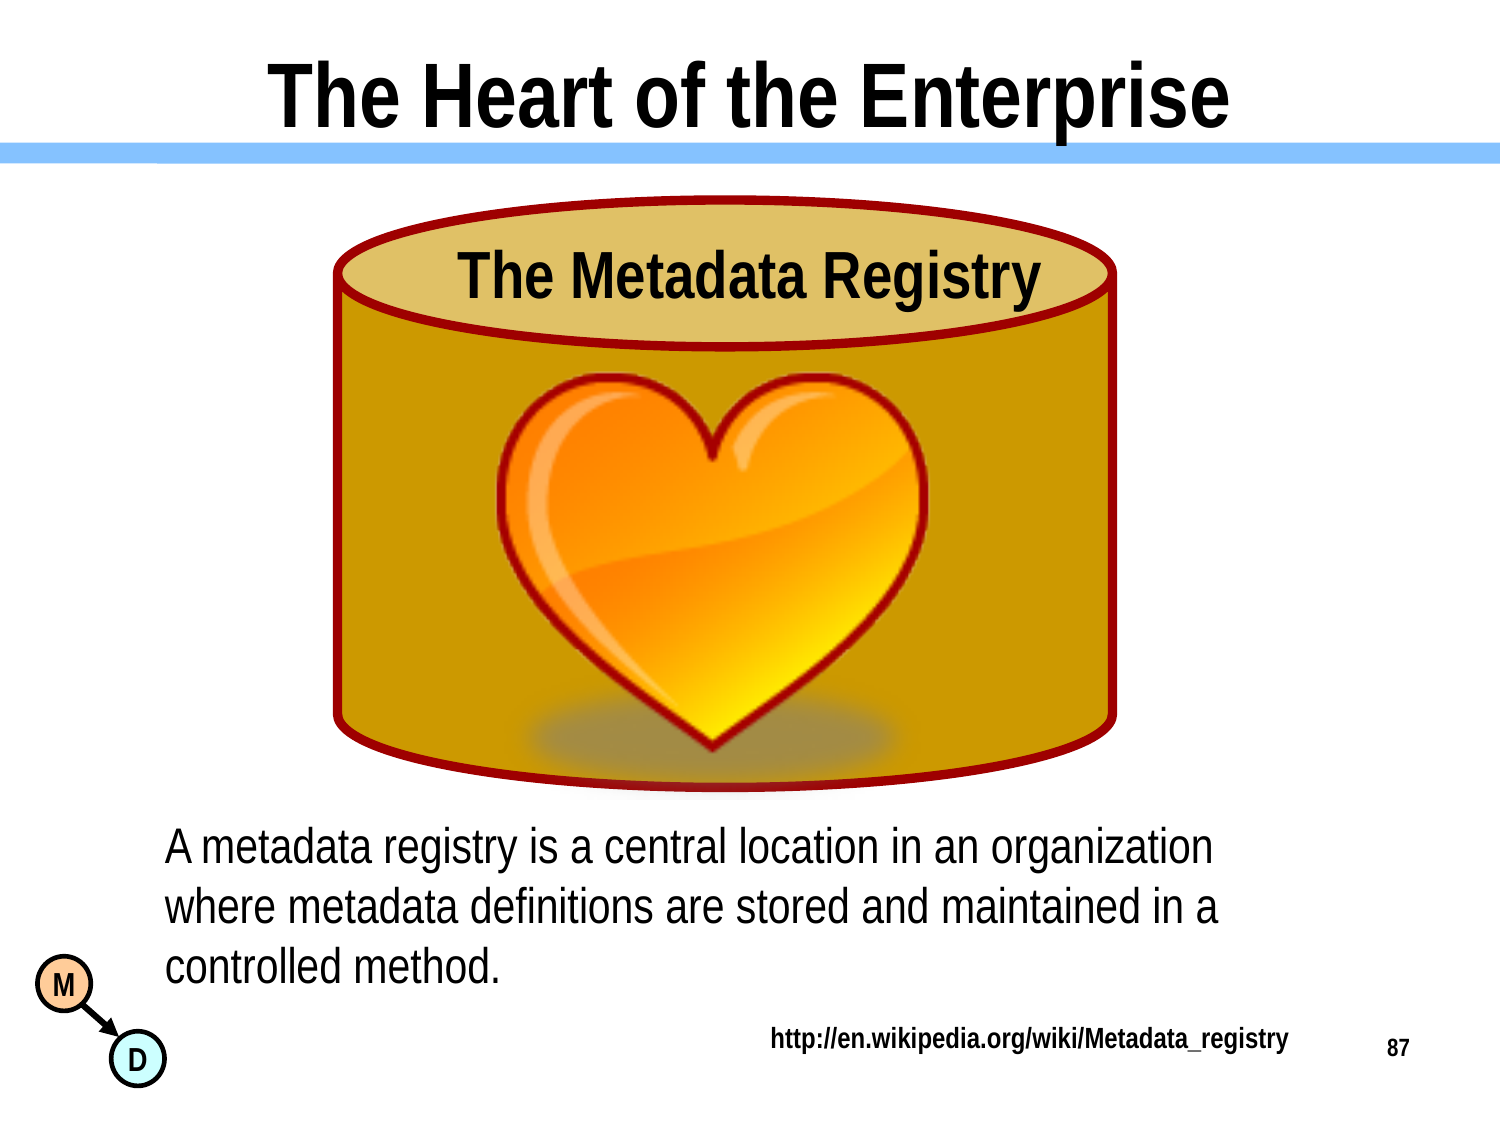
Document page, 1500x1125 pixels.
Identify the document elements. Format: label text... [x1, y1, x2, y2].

text_box [954, 237, 1113, 774]
title The Heart of the Enterprise [112, 18, 1388, 163]
text_box http://en.wikipedia.org/wiki/Metadata_registry [755, 1012, 1305, 1063]
text_box A metadata registry is a central location in an organization where metadata definitions are stored and maintained in a controlled method. [149, 806, 1278, 1001]
picture [474, 324, 951, 801]
slide_number 87 [1331, 1024, 1426, 1103]
text_box [337, 224, 470, 770]
text_box The Metadata Registry [437, 224, 1063, 320]
